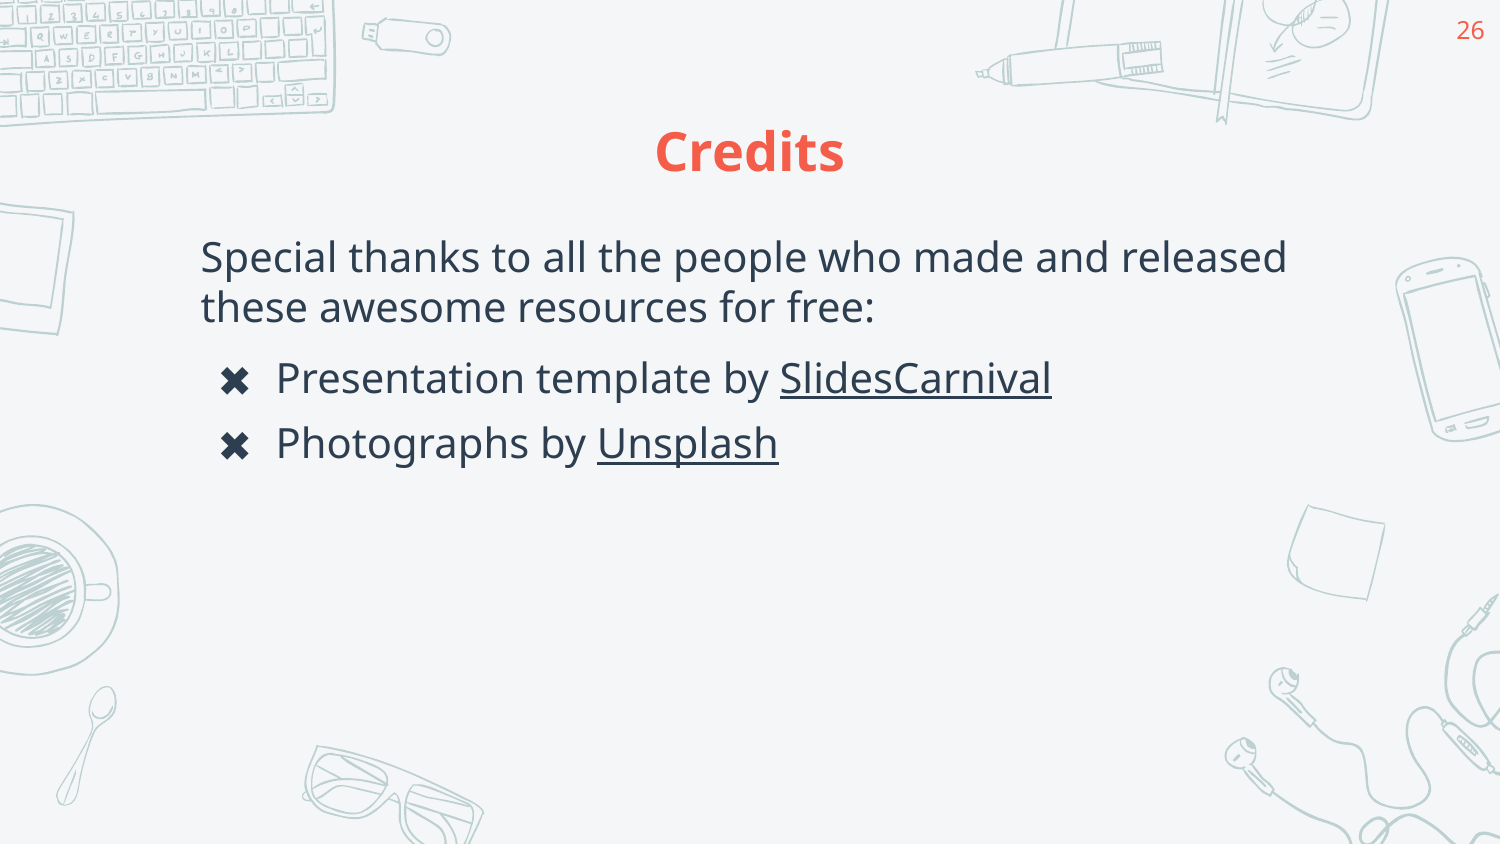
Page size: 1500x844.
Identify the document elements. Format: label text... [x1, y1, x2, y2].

list Special thanks to all the people who made and released these awesome resources for free: Presentation template by SlidesCarnival Photographs by Unsplash [185, 215, 1315, 790]
title Credits [185, 102, 1315, 198]
slide_number ‹#› [1435, 0, 1500, 53]
